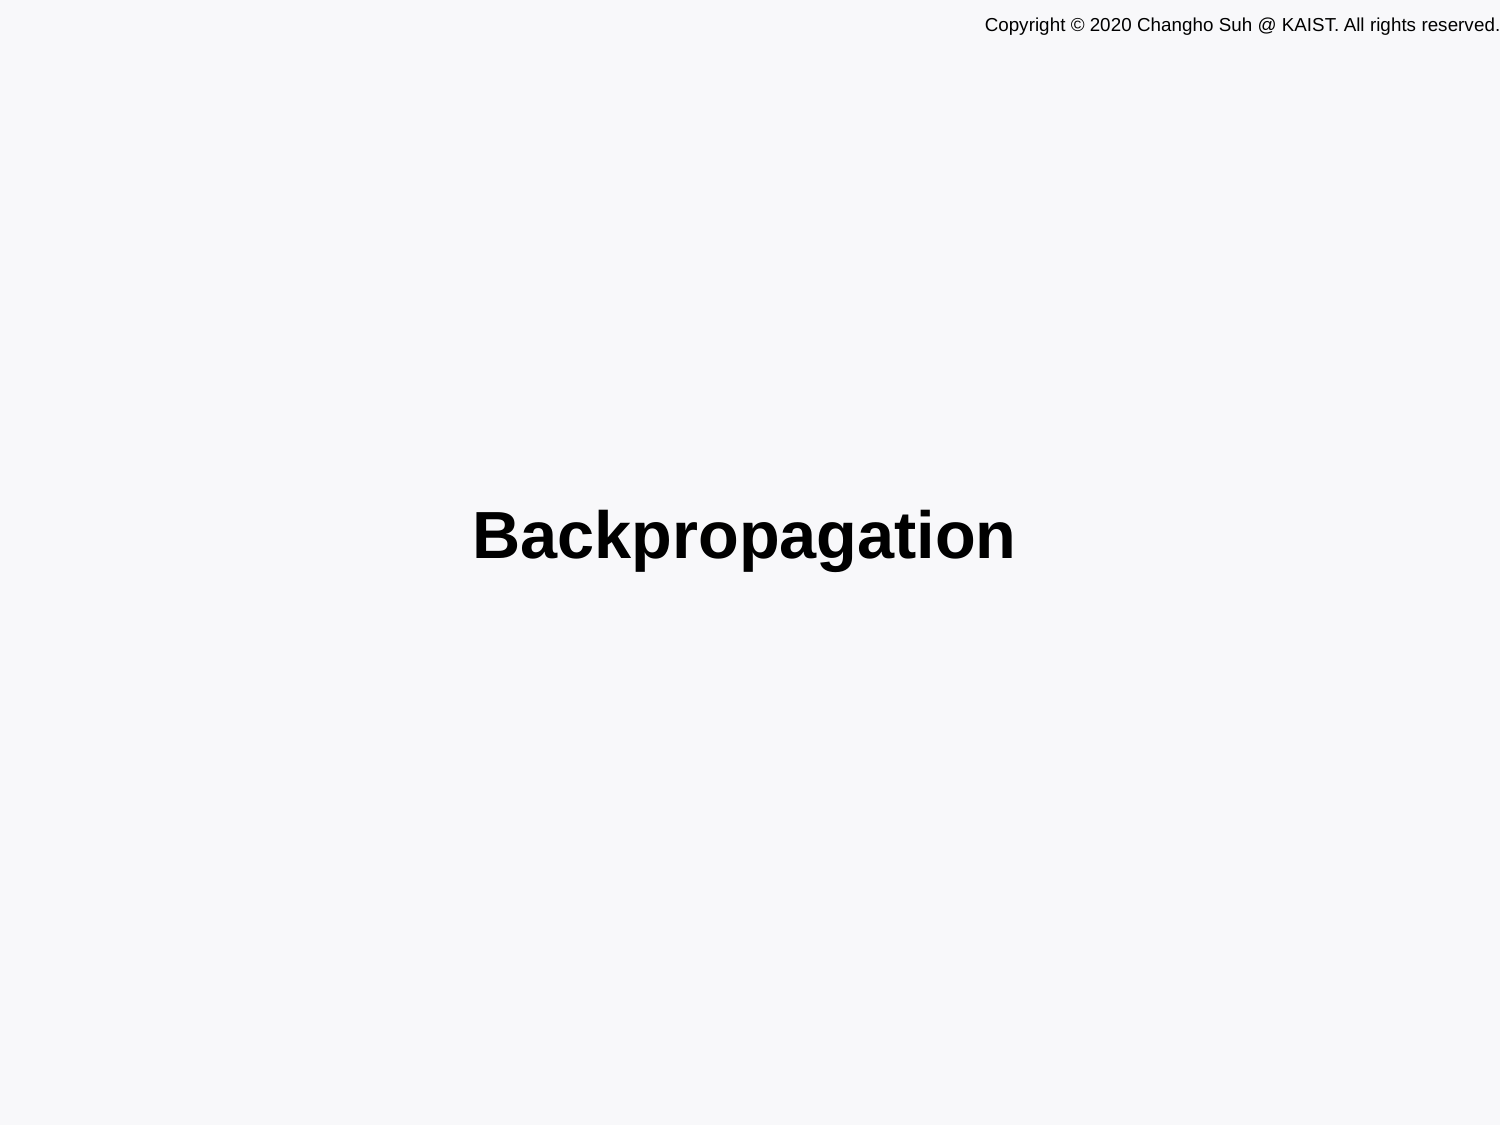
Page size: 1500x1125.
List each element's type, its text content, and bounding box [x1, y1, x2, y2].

text_box Backpropagation [118, 484, 1371, 603]
